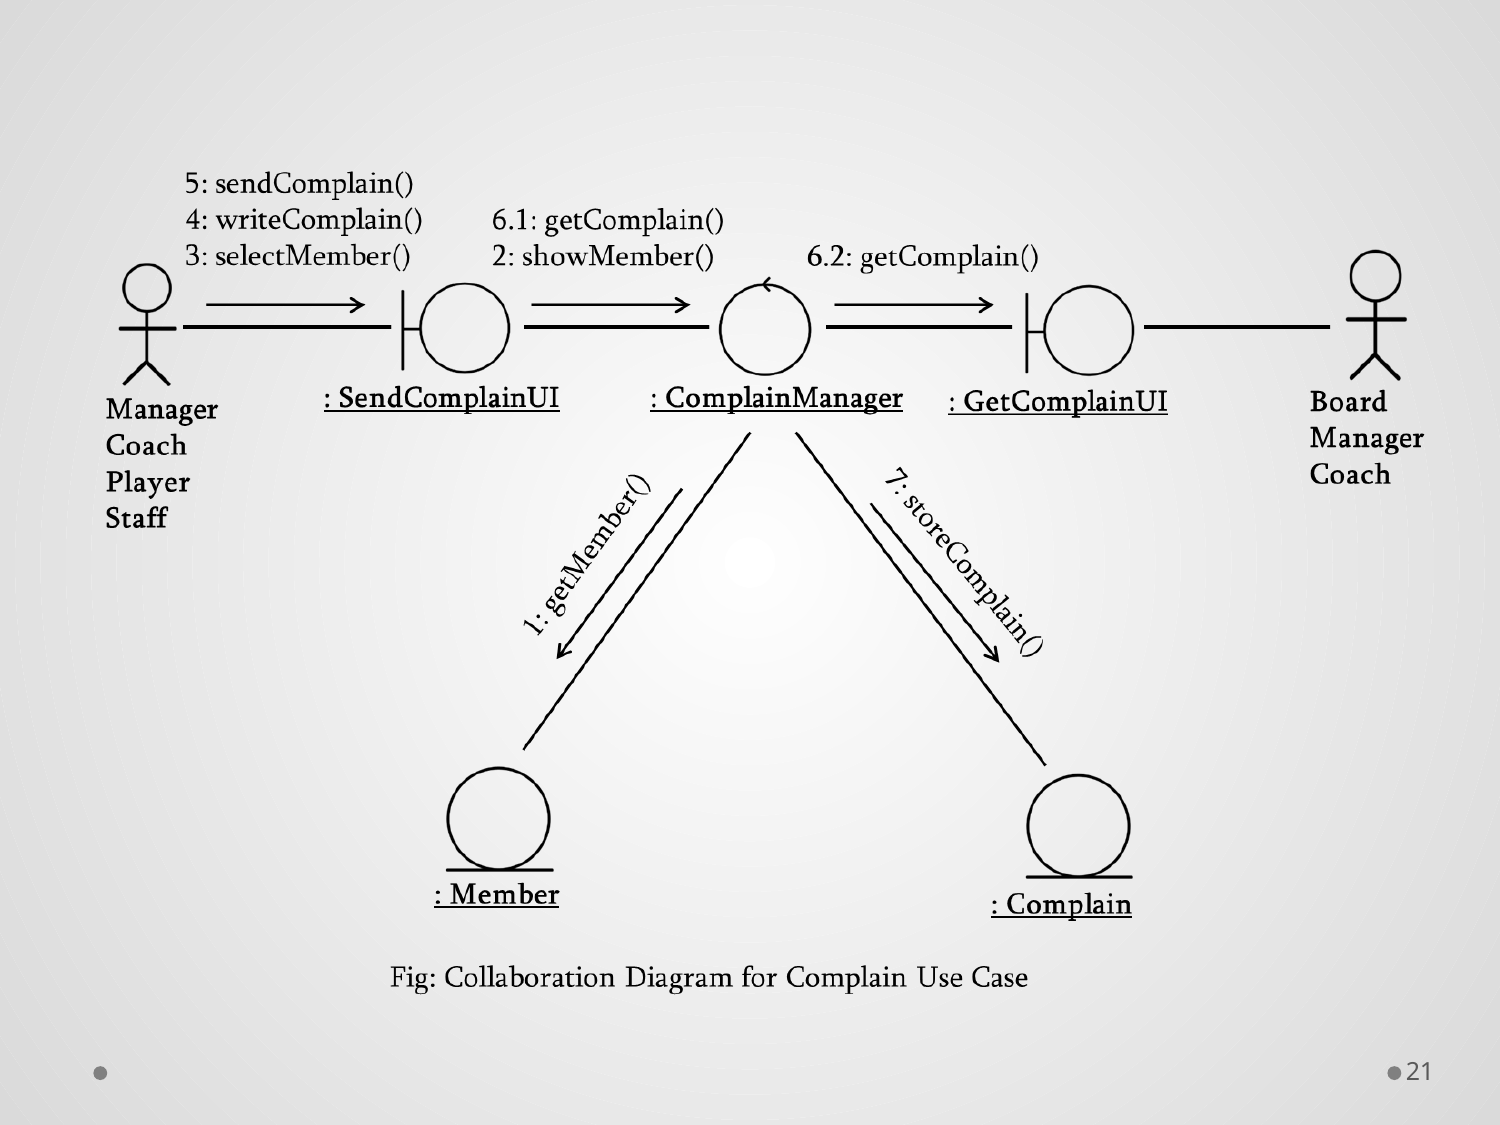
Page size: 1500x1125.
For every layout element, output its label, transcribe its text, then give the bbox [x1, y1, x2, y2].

picture [87, 153, 1451, 1013]
slide_number 21 [1401, 1042, 1494, 1103]
